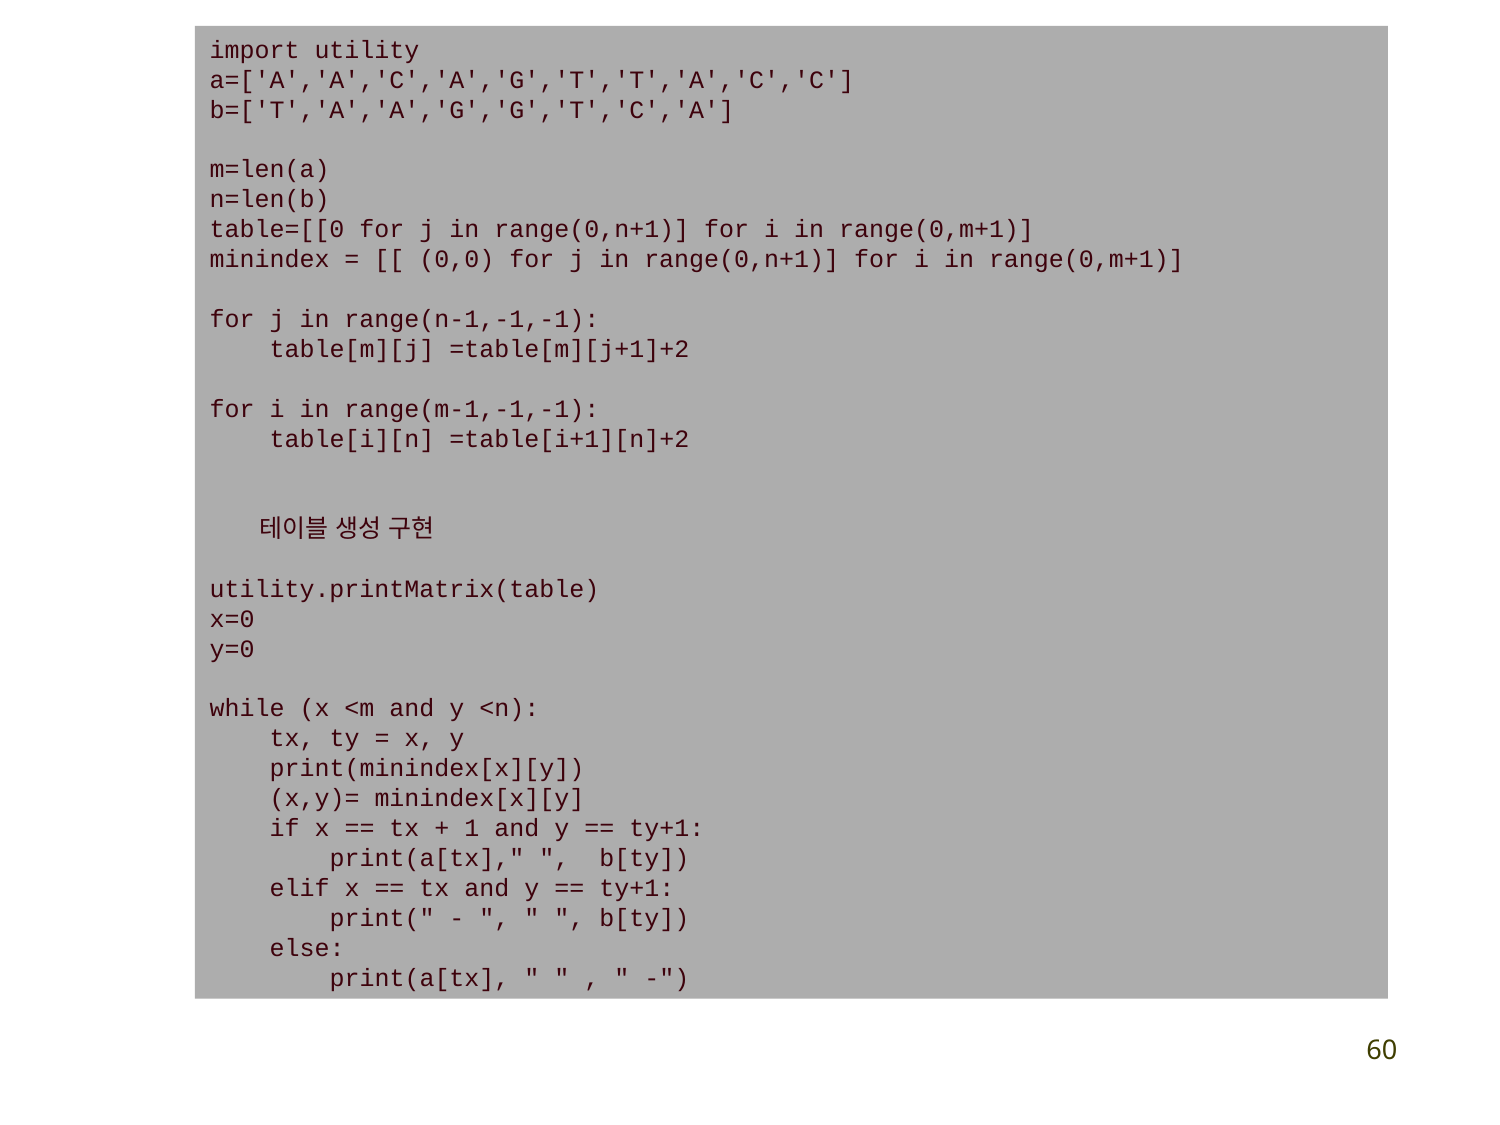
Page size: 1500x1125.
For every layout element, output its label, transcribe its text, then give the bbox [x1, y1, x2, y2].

slide_number 60 [1099, 1024, 1413, 1101]
text_box import utility a=['A','A','C','A','G','T','T','A','C','C'] b=['T','A','A','G','G','T','C','A'] m=len(a) n=len(b) table=[[0 for j in range(0,n+1)] for i in range(0,m+1)] minindex = [[ (0,0) for j in range(0,n+1)] for i in range(0,m+1)] for j in range(n-1,-1,-1): table[m][j] =table[m][j+1]+2 for i in range(m-1,-1,-1): table[i][n] =table[i+1][n]+2 테이블 생성 구현 utility.printMatrix(table) x=0 y=0 while (x <m and y <n): tx, ty = x, y print(minindex[x][y]) (x,y)= minindex[x][y] if x == tx + 1 and y == ty+1: print(a[tx]," ", b[ty]) elif x == tx and y == ty+1: print(" - ", " ", b[ty]) else: print(a[tx], " " , " -") [194, 25, 1388, 999]
